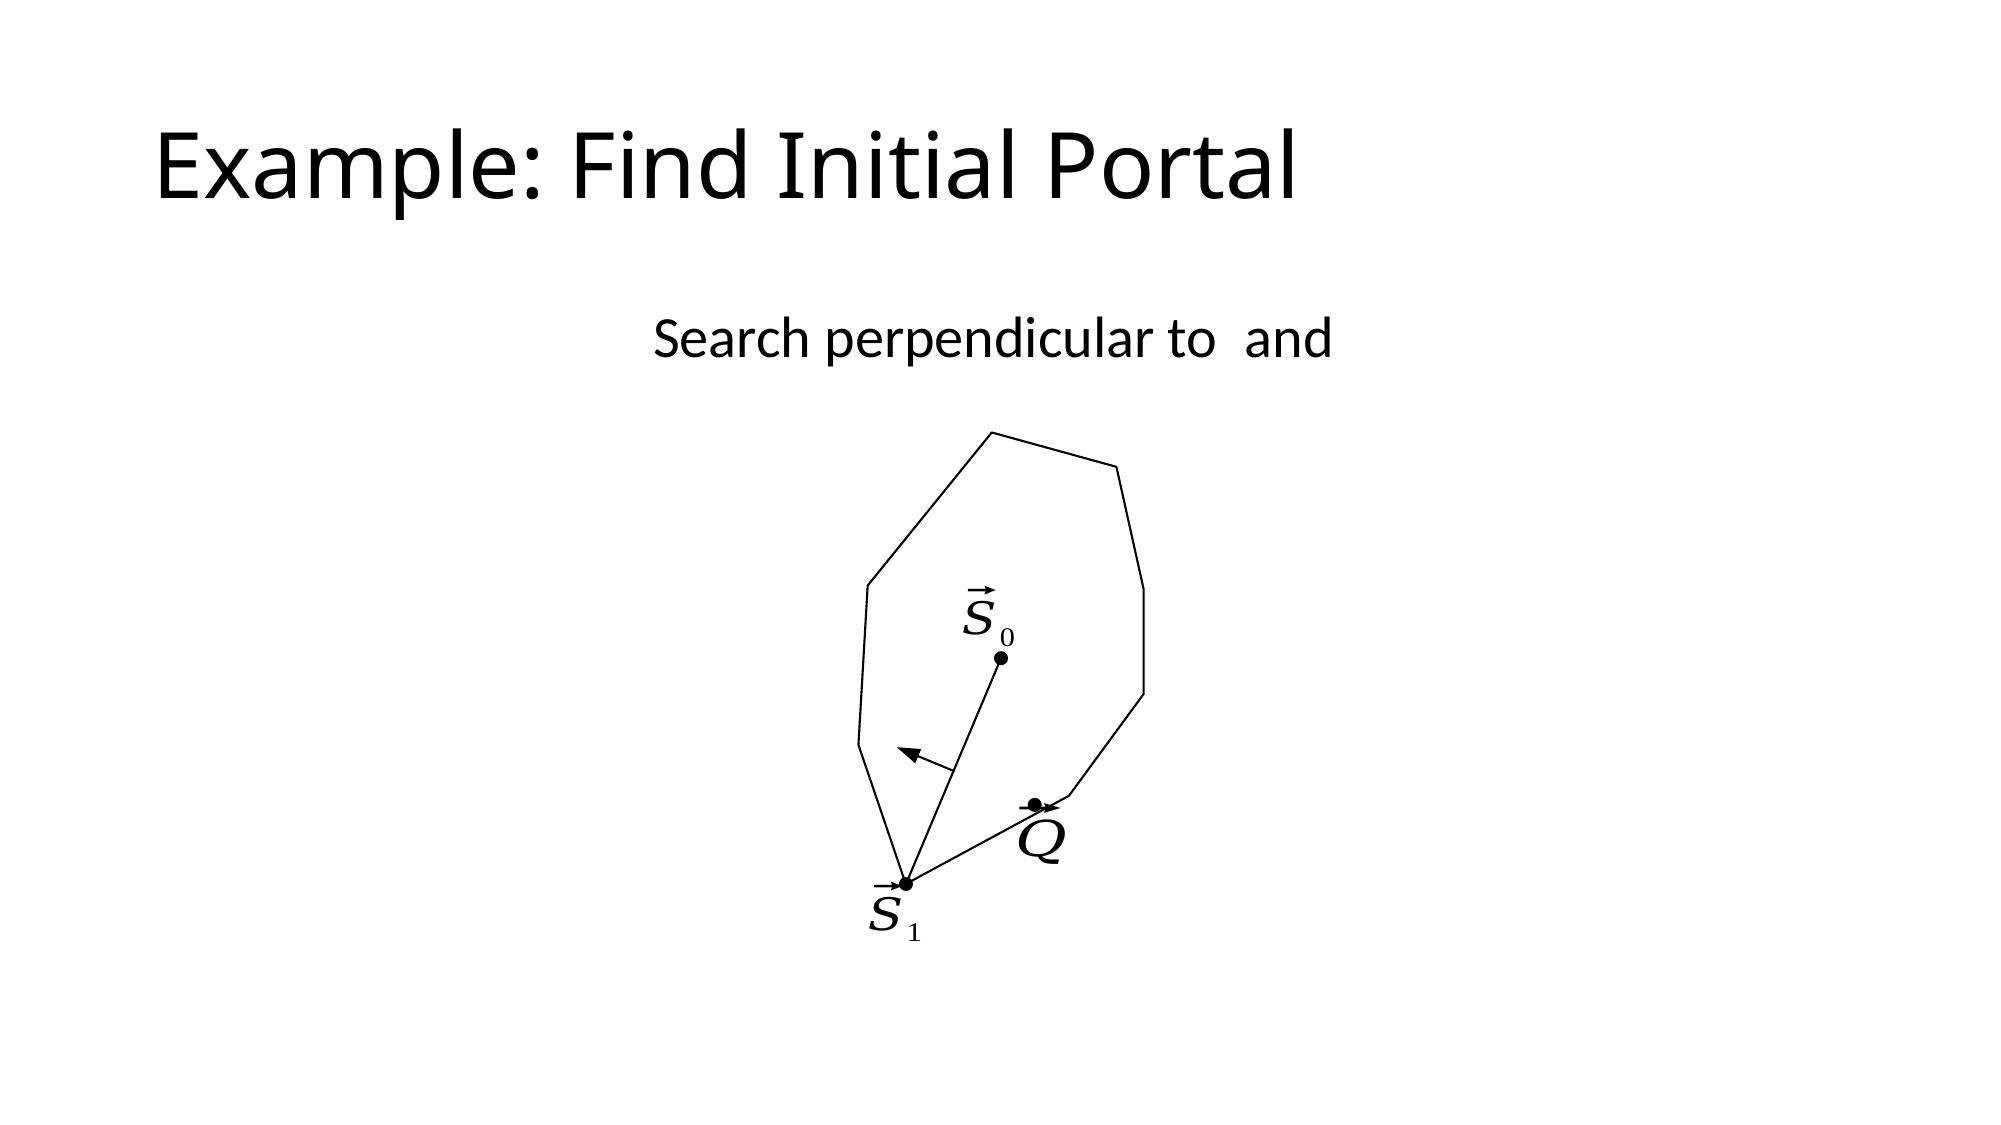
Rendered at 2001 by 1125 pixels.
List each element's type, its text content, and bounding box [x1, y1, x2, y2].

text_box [854, 428, 1146, 946]
title Example: Find Initial Portal [137, 59, 1863, 278]
